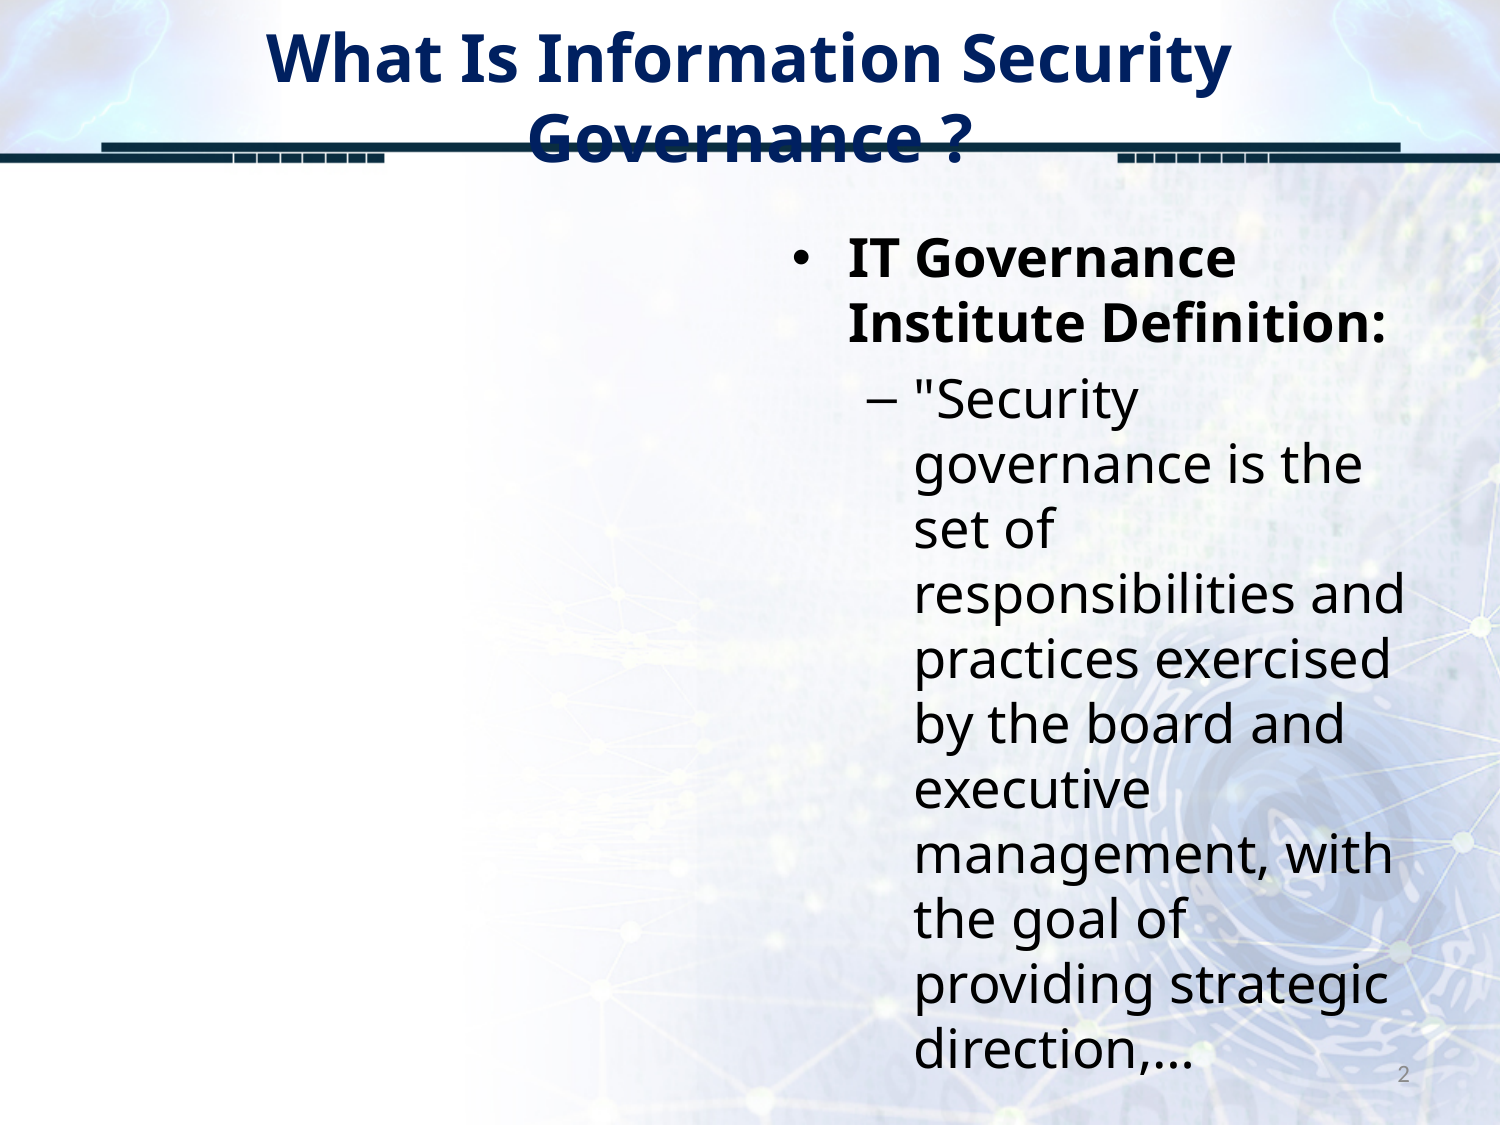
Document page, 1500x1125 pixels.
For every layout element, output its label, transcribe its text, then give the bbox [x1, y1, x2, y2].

slide_number 2 [1074, 1042, 1425, 1103]
title What Is Information Security Governance ? [75, 21, 1425, 170]
picture [0, 0, 1500, 1125]
list IT Governance Institute Definition: "Security governance is the set of responsibilities and practices exercised by the board and executive management, with the goal of providing strategic direction,… [776, 216, 1432, 1034]
